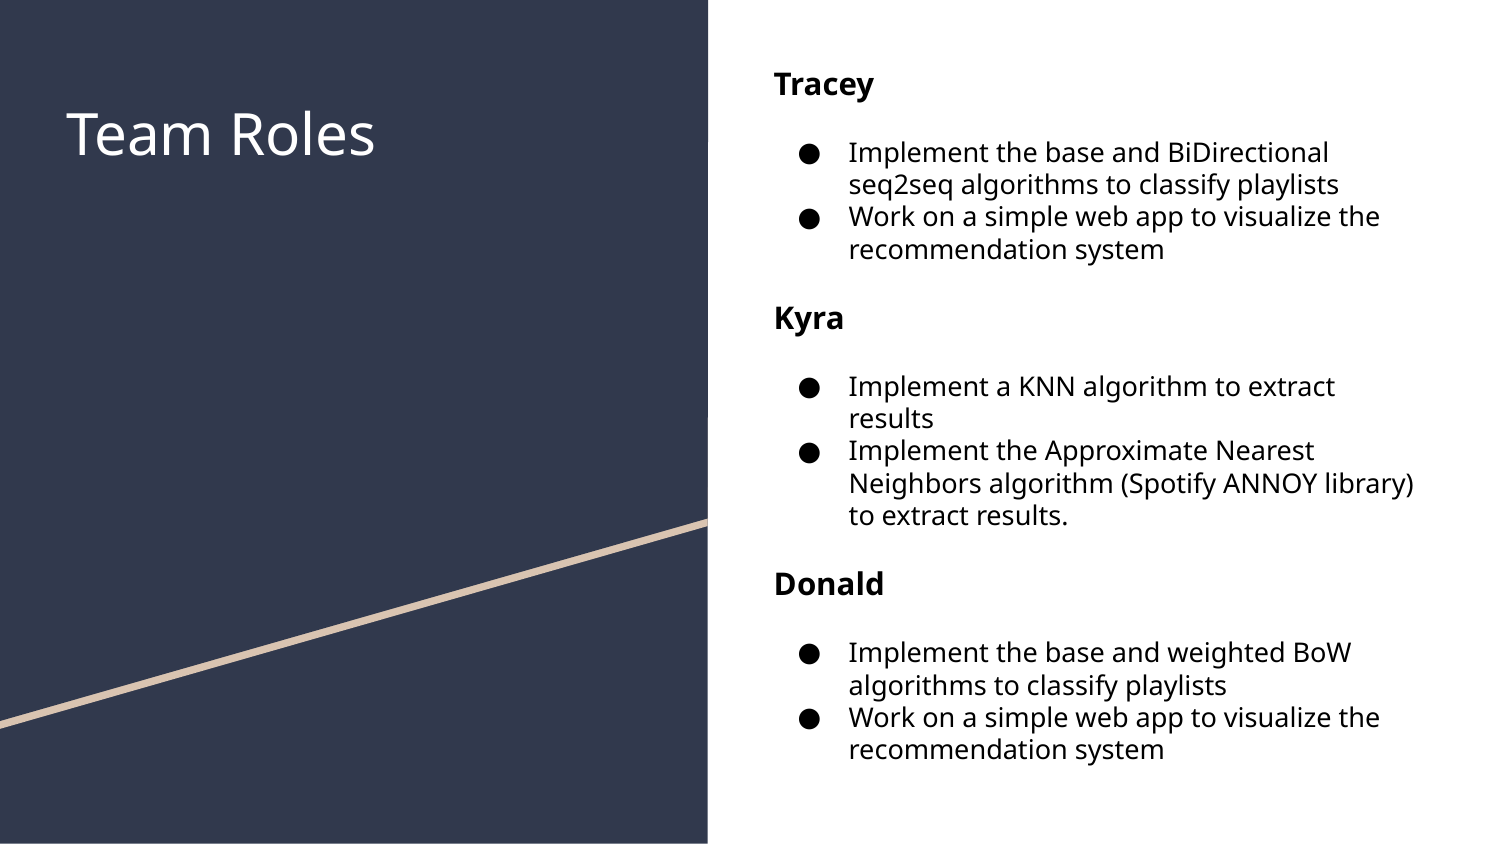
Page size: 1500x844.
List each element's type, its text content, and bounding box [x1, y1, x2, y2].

list Tracey Implement the base and BiDirectional seq2seq algorithms to classify playlists Work on a simple web app to visualize the recommendation system Kyra Implement a KNN algorithm to extract results Implement the Approximate Nearest Neighbors algorithm (Spotify ANNOY library) to extract results. Donald Implement the base and weighted BoW algorithms to classify playlists Work on a simple web app to visualize the recommendation system [758, 49, 1443, 722]
title Team Roles [51, 82, 660, 494]
